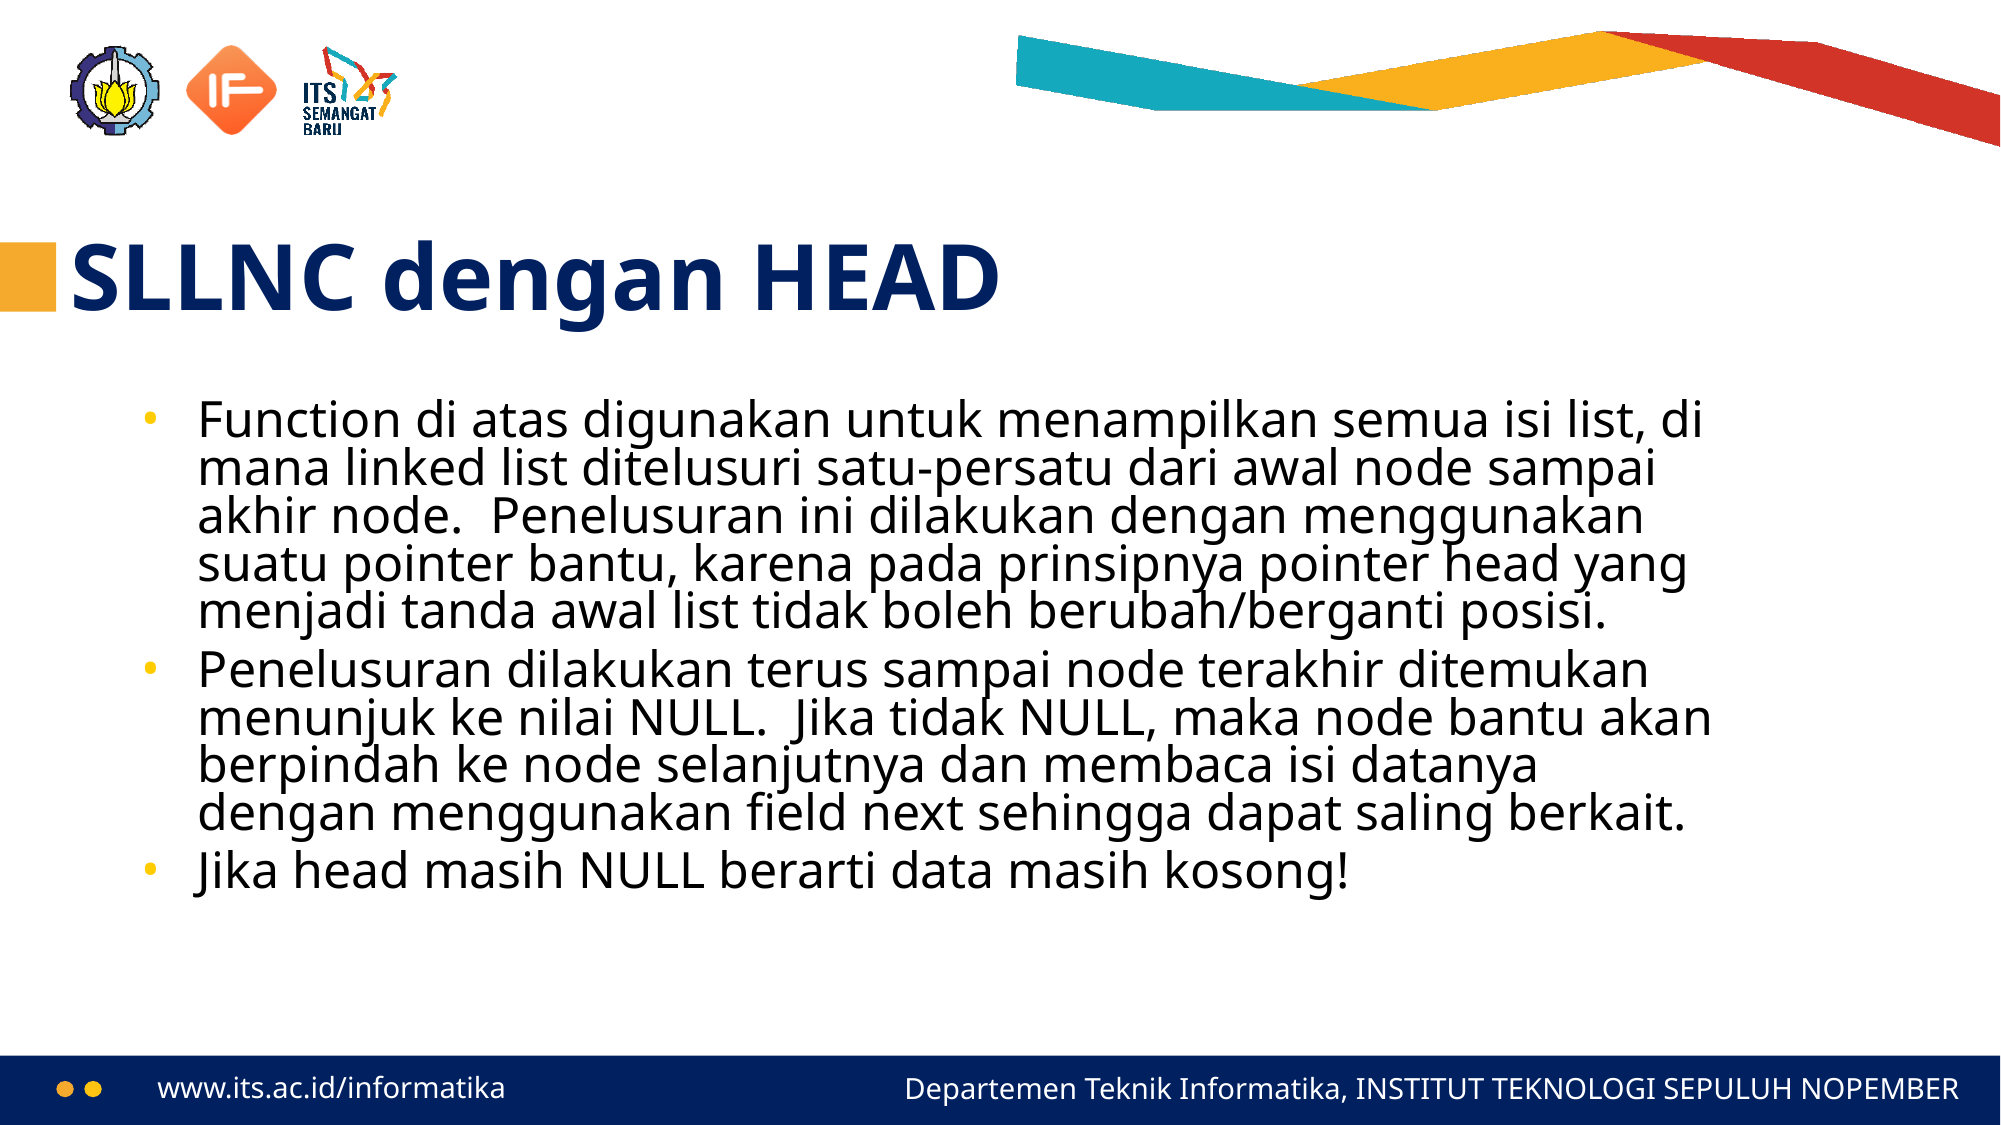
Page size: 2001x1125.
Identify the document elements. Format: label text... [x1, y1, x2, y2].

text_box Function di atas digunakan untuk menampilkan semua isi list, di mana linked list ditelusuri satu-persatu dari awal node sampai akhir node. Penelusuran ini dilakukan dengan menggunakan suatu pointer bantu, karena pada prinsipnya pointer head yang menjadi tanda awal list tidak boleh berubah/berganti posisi. Penelusuran dilakukan terus sampai node terakhir ditemukan menunjuk ke nilai NULL. Jika tidak NULL, maka node bantu akan berpindah ke node selanjutnya dan membaca isi datanya dengan menggunakan field next sehingga dapat saling berkait. Jika head masih NULL berarti data masih kosong! [126, 391, 1737, 976]
picture [186, 45, 277, 135]
picture [69, 45, 160, 136]
picture [968, 0, 2001, 296]
picture [302, 45, 398, 135]
title SLLNC dengan HEAD [55, 207, 1956, 338]
